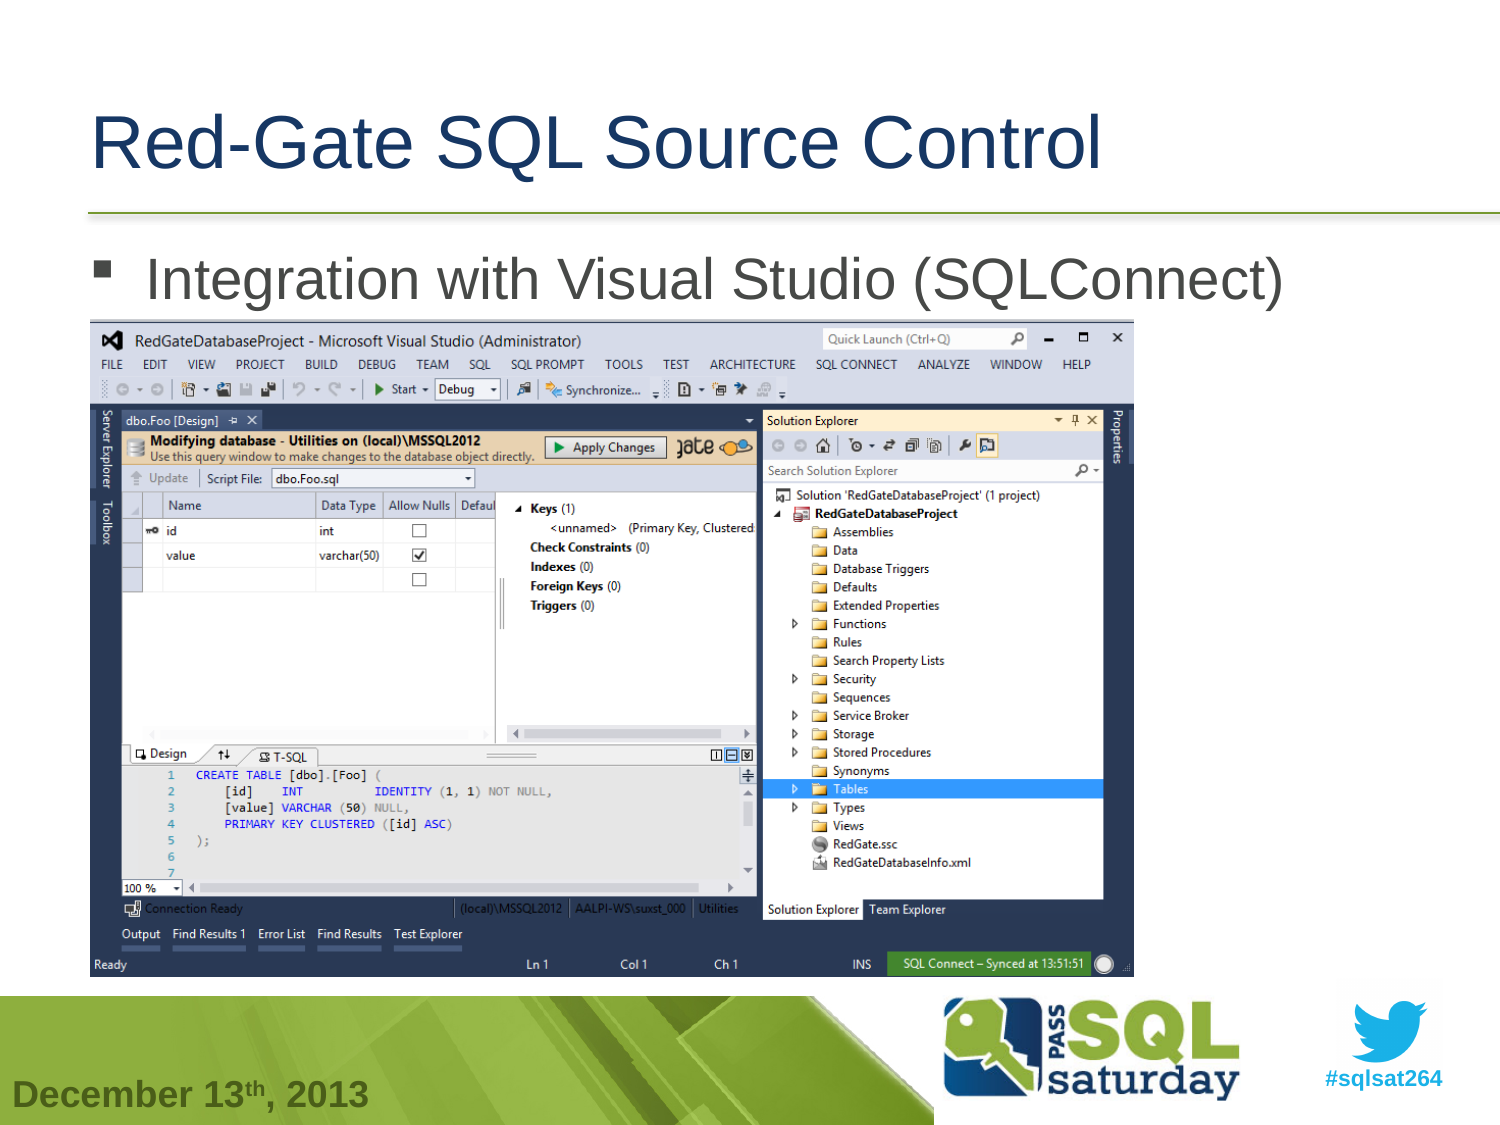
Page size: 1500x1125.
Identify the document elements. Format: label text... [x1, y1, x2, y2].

picture [1354, 1076, 1359, 1084]
title Red-Gate SQL Source Control [75, 45, 1425, 233]
picture [90, 319, 1135, 977]
picture [0, 996, 1276, 1125]
picture [1336, 978, 1443, 1085]
list Integration with Visual Studio (SQLConnect) [74, 233, 1427, 1004]
